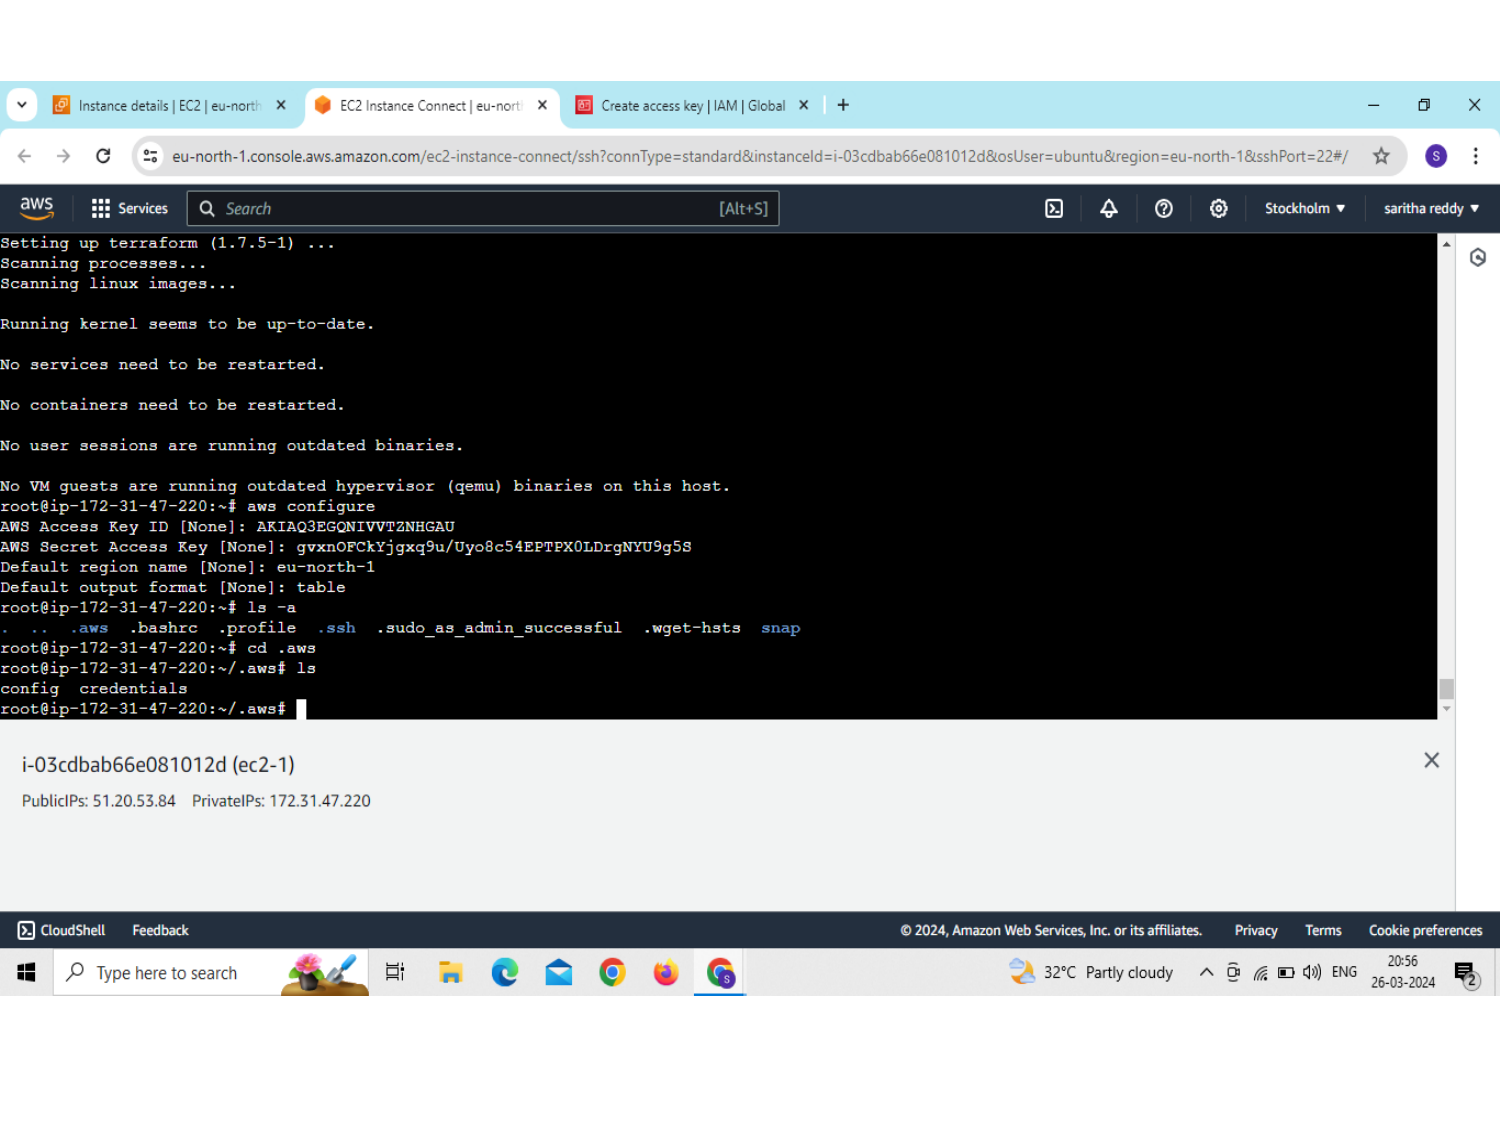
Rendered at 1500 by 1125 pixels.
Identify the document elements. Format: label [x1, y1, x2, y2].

list [0, 81, 1500, 997]
